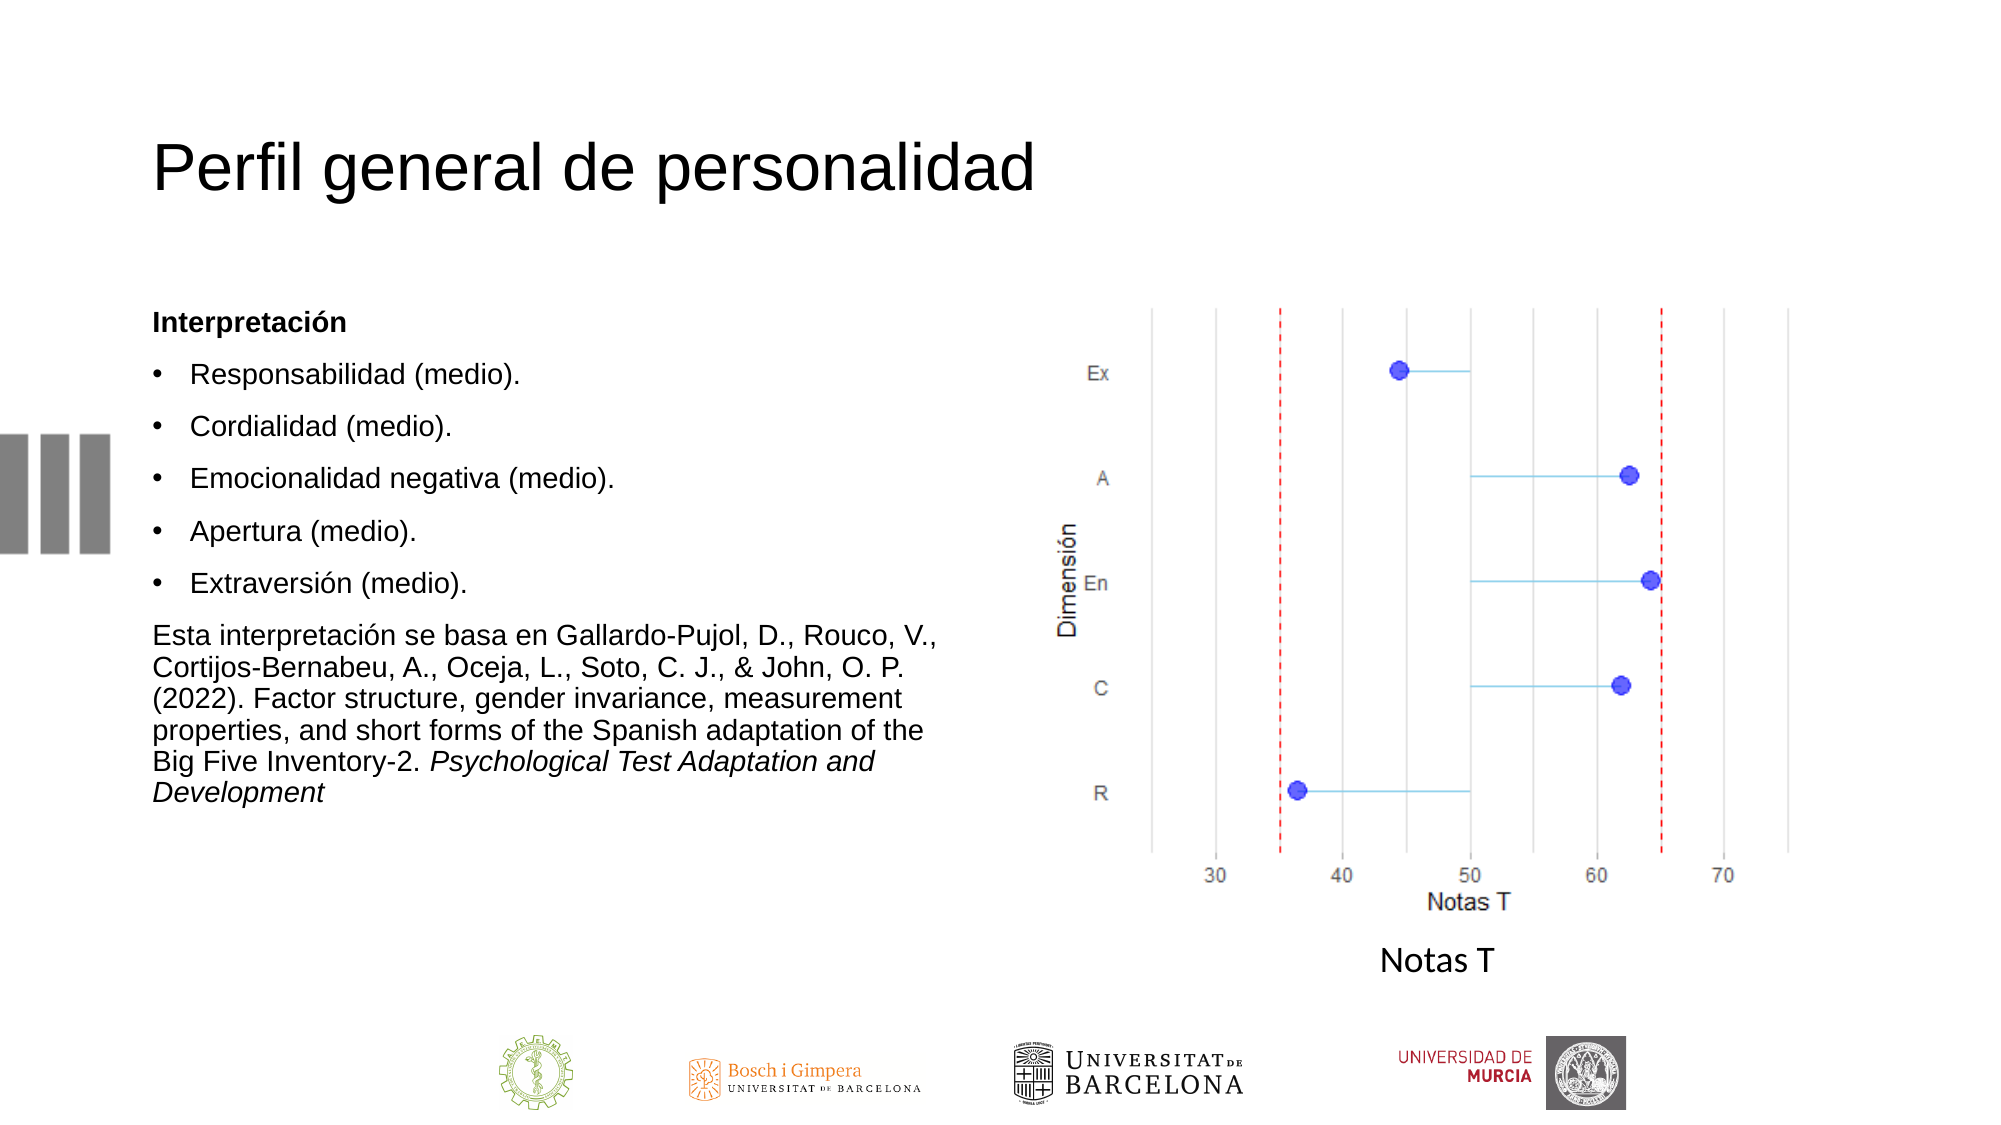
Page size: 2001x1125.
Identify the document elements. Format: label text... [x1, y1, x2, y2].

picture [684, 1031, 926, 1125]
picture [499, 1035, 573, 1110]
picture [1043, 297, 1832, 928]
picture [1331, 1036, 1627, 1110]
title Perfil general de personalidad [137, 59, 1863, 278]
picture [0, 420, 123, 563]
picture [1014, 1042, 1243, 1105]
text_box Notas T [1012, 927, 1863, 1011]
list Interpretación Responsabilidad (medio). Cordialidad (medio). Emocionalidad negativa (medio). Apertura (medio). Extraversión (medio). Esta interpretación se basa en Gallardo-Pujol, D., Rouco, V., Cortijos-Bernabeu, A., Oceja, L., Soto, C. J., & John, O. P. (2022). Factor structure, gender invariance, measurement properties, and short forms of the Spanish adaptation of the Big Five Inventory-2. Psychological Test Adaptation and Development [137, 299, 988, 1014]
